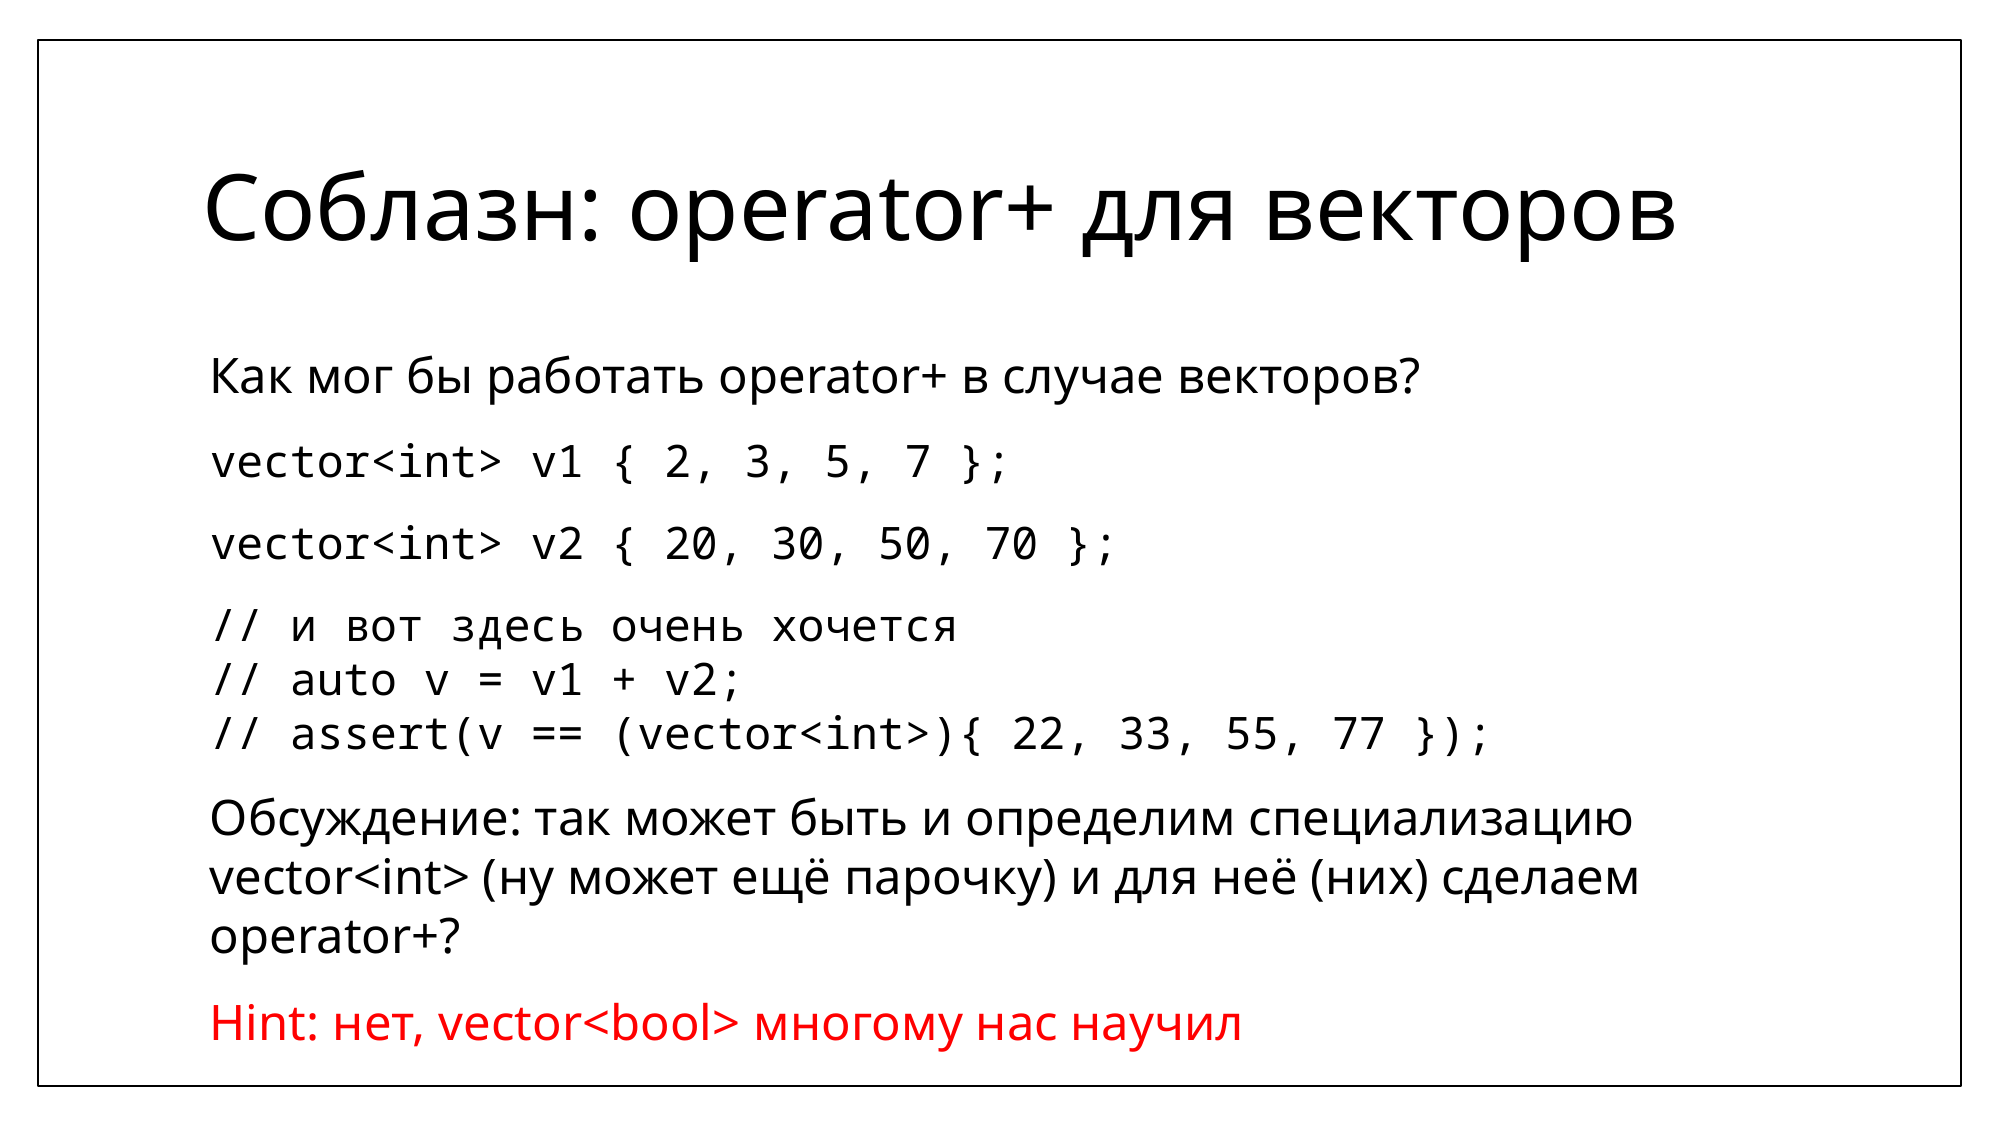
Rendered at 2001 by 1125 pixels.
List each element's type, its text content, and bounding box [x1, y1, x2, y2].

list Как мог бы работать operator+ в случае векторов? vector<int> v1 { 2, 3, 5, 7 }; vector<int> v2 { 20, 30, 50, 70 }; // и вот здесь очень хочется // auto v = v1 + v2; // assert(v == (vector<int>){ 22, 33, 55, 77 }); Обсуждение: так может быть и определим специализацию vector<int> (ну может ещё парочку) и для неё (них) сделаем operator+? Hint: нет, vector<bool> многому нас научил [187, 337, 1808, 1059]
title Соблазн: operator+ для векторов [187, 99, 1808, 323]
